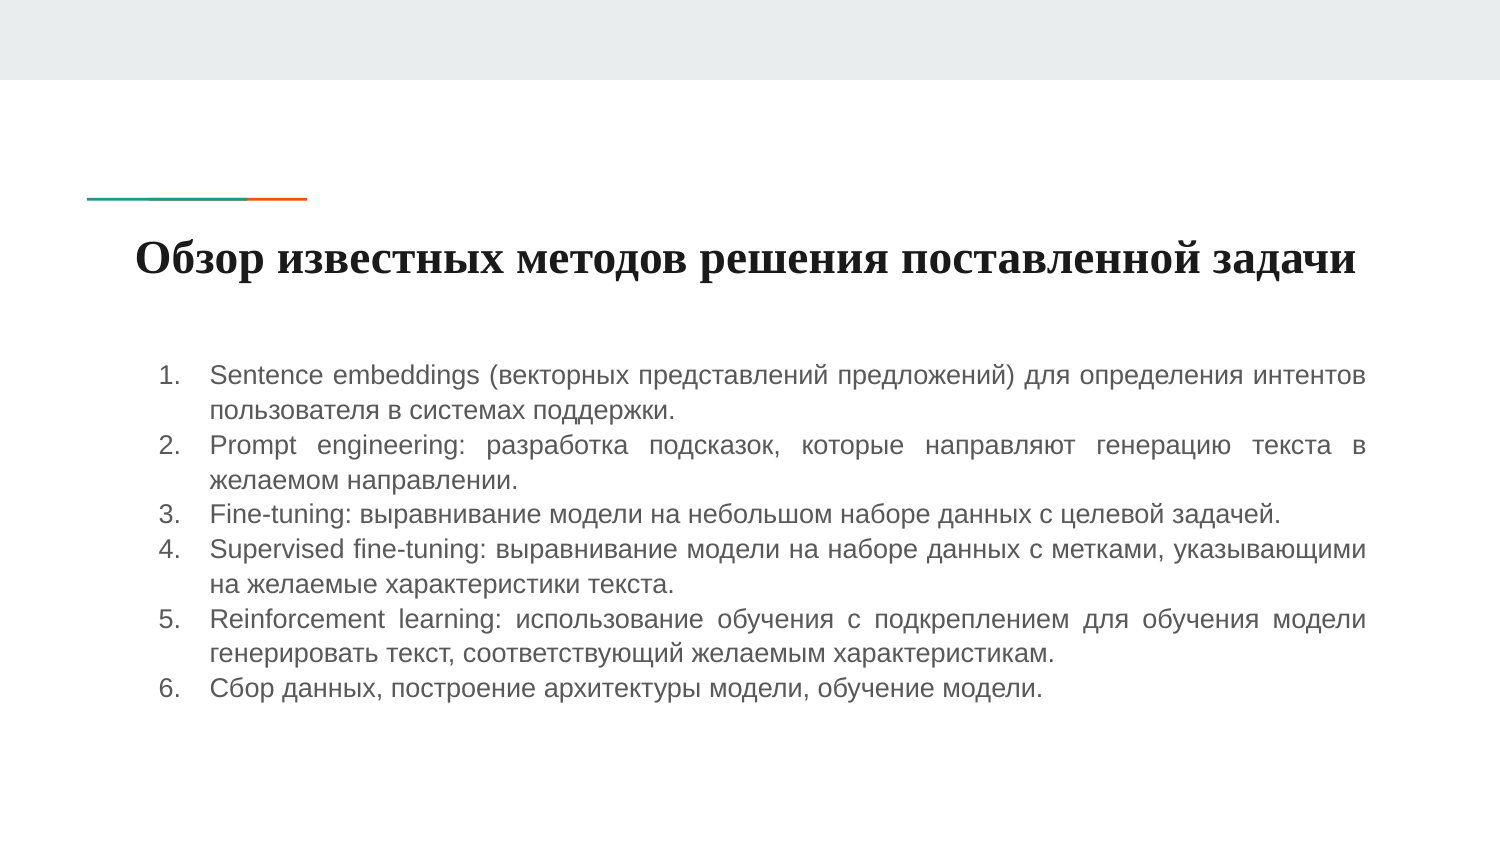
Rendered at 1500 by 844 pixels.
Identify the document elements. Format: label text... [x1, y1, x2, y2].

list Sentence embeddings (векторных представлений предложений) для определения интентов пользователя в системах поддержки. Prompt engineering: разработка подсказок, которые направляют генерацию текста в желаемом направлении. Fine-tuning: выравнивание модели на небольшом наборе данных с целевой задачей. Supervised fine-tuning: выравнивание модели на наборе данных с метками, указывающими на желаемые характеристики текста. Reinforcement learning: использование обучения с подкреплением для обучения модели генерировать текст, соответствующий желаемым характеристикам. Сбор данных, построение архитектуры модели, обучение модели. [119, 341, 1381, 800]
title Обзор известных методов решения поставленной задачи [119, 216, 1381, 305]
